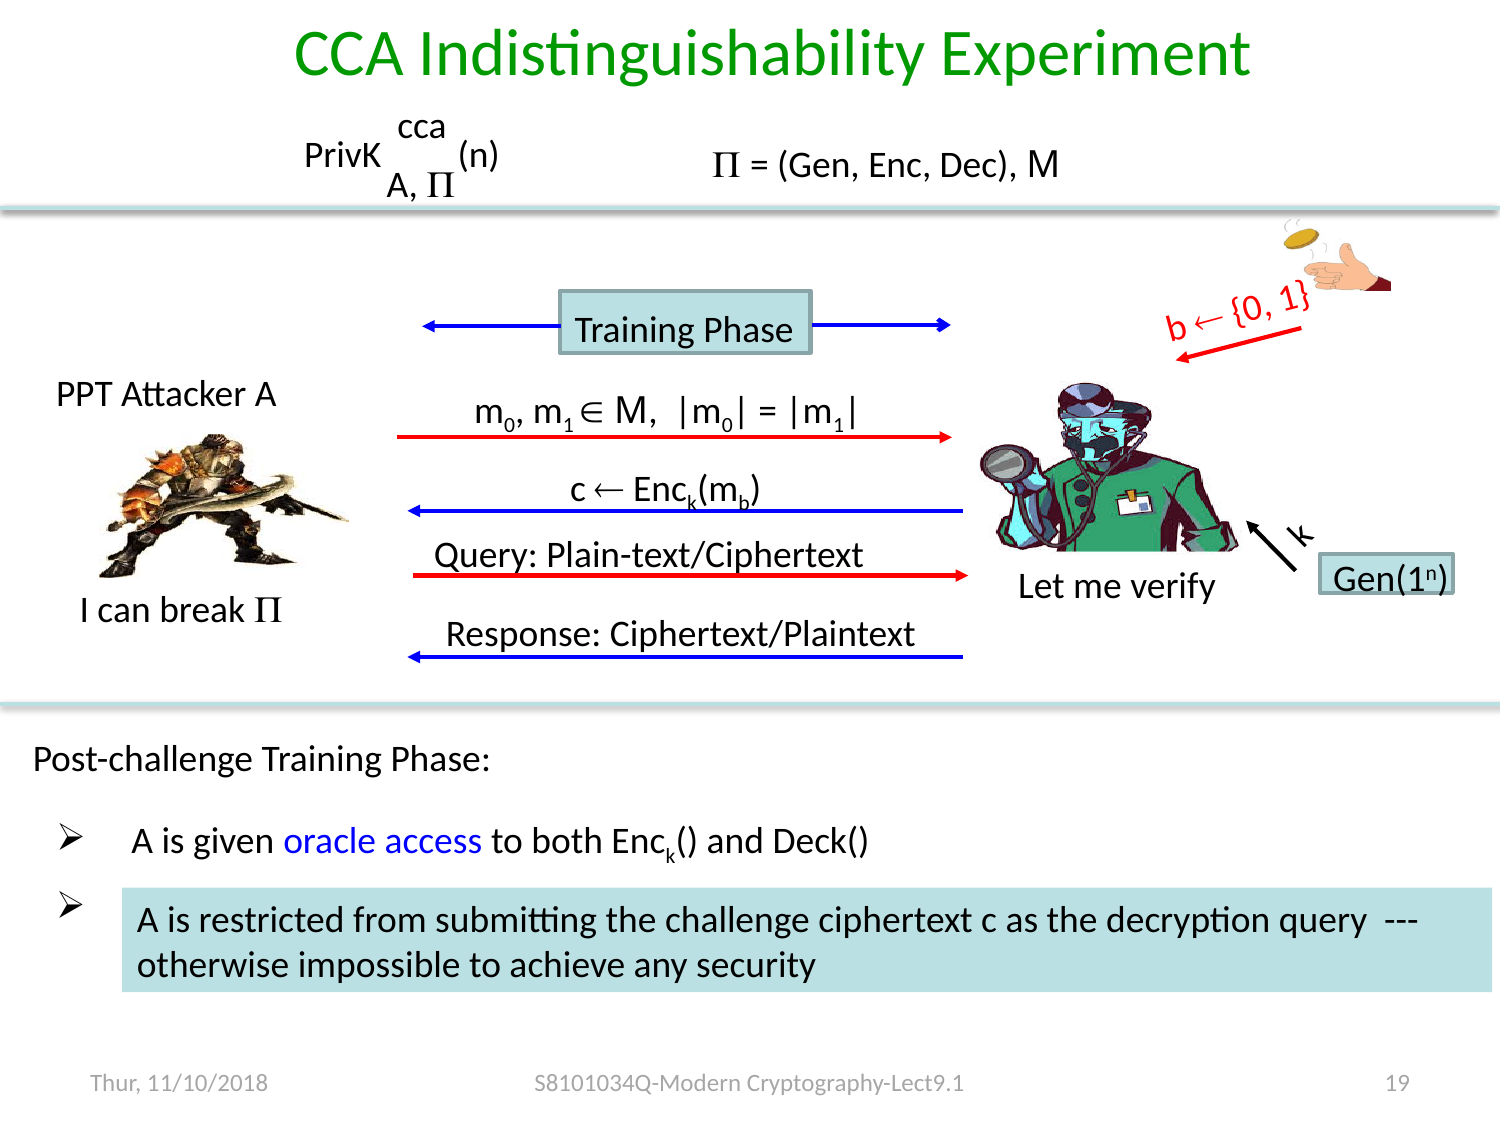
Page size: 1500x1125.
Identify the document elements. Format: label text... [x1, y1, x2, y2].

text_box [1148, 276, 1347, 361]
slide_number 19 [1074, 1058, 1426, 1103]
text_box A is restricted from submitting the challenge ciphertext c as the decryption query --- otherwise impossible to achieve any security [122, 887, 1493, 993]
text_box c  Enck(mb) [555, 456, 890, 510]
text_box Let me verify [1003, 563, 1276, 614]
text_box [1245, 520, 1296, 571]
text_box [41, 808, 1412, 941]
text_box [421, 290, 951, 359]
text_box k [1270, 483, 1348, 571]
footer S8101034Q-Modern Cryptography-Lect9.1 [512, 1058, 988, 1103]
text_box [289, 93, 656, 206]
text_box PPT Attacker A [41, 361, 349, 422]
text_box I can break  [64, 577, 313, 638]
picture [99, 434, 349, 579]
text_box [412, 521, 969, 584]
text_box Post-challenge Training Phase: [18, 726, 821, 787]
picture [1275, 219, 1391, 291]
picture [959, 381, 1246, 555]
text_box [407, 601, 987, 663]
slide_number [74, 1058, 426, 1103]
text_box  = (Gen, Enc, Dec), M [697, 132, 1211, 193]
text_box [1318, 546, 1495, 608]
text_box CCA Indistinguishability Experiment [76, 1, 1471, 79]
text_box m0, m1  M, |m0| = |m1| [459, 378, 903, 436]
